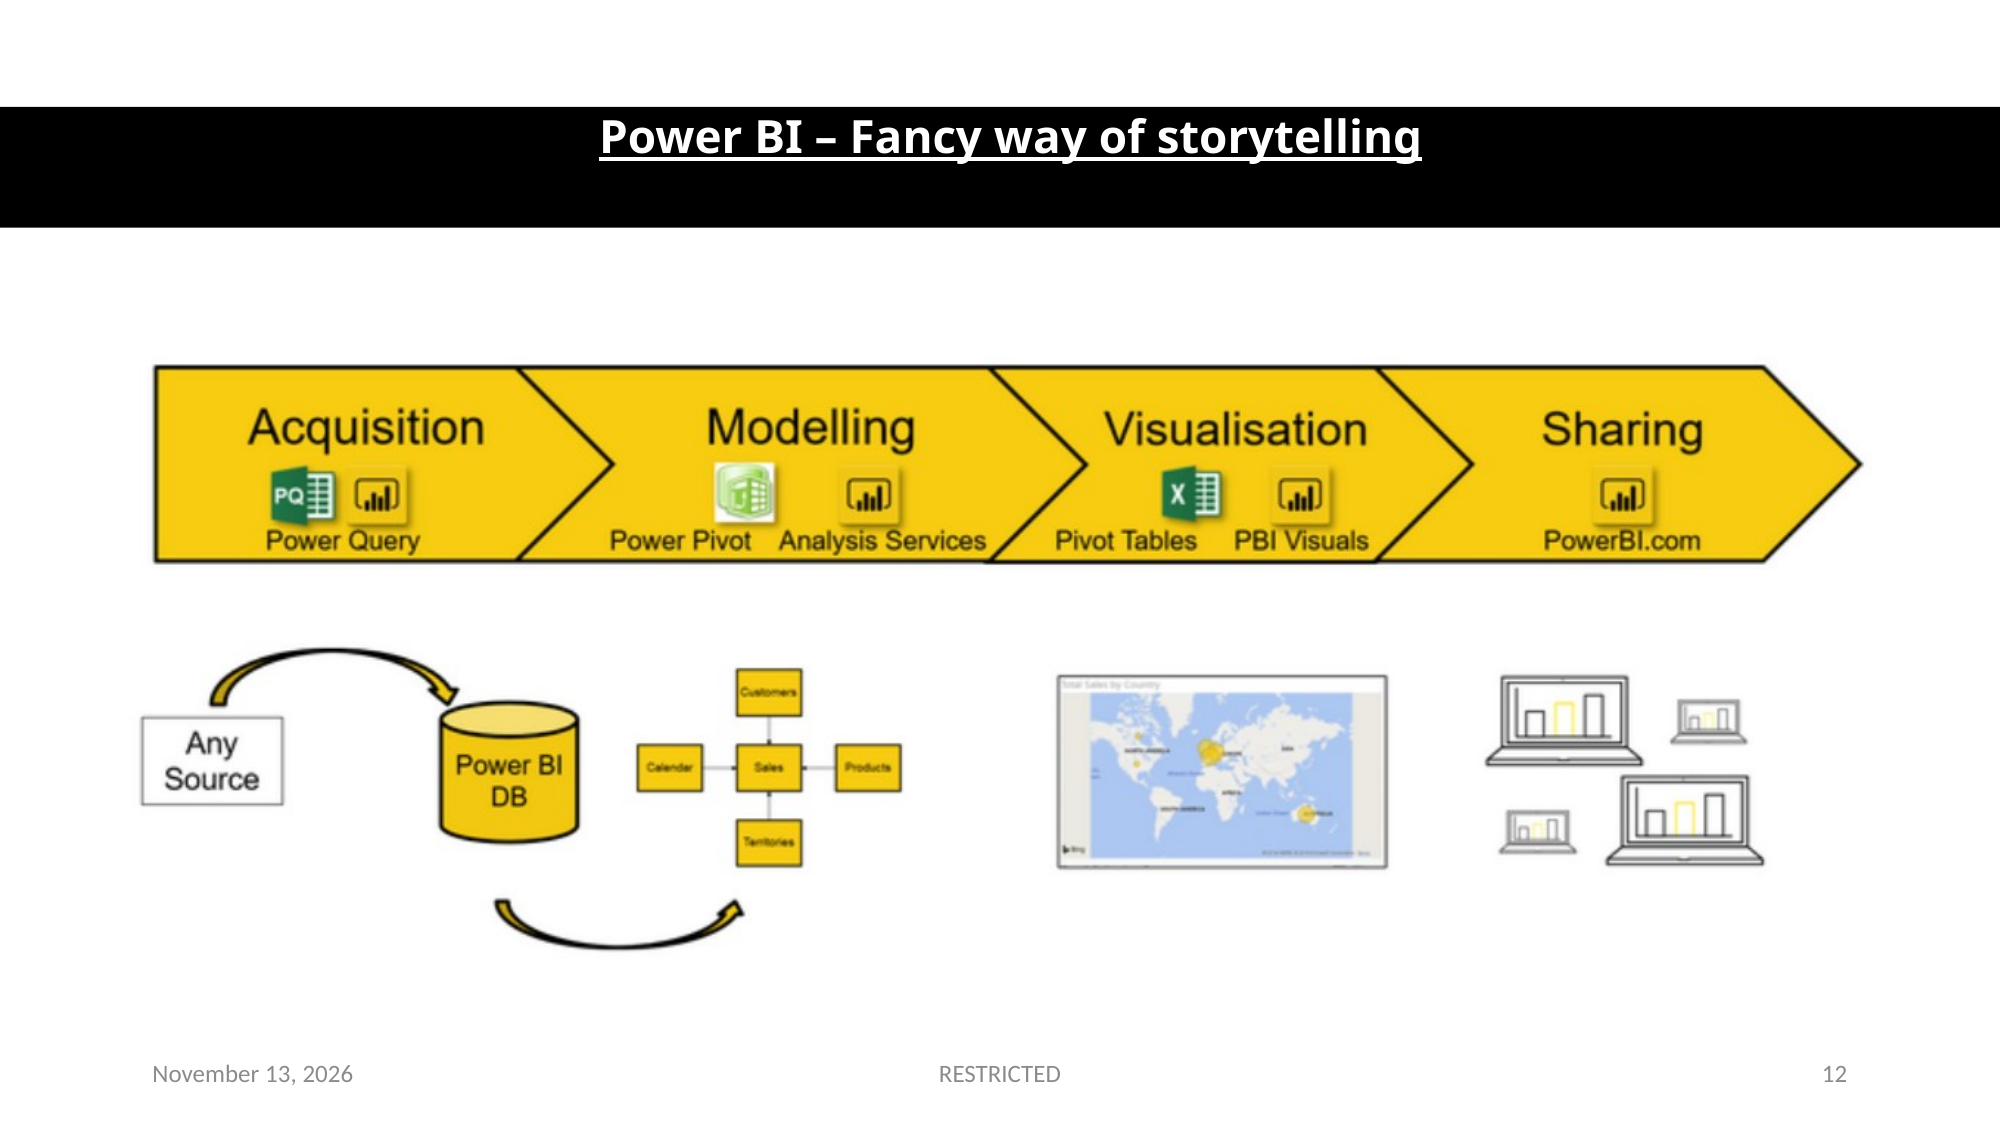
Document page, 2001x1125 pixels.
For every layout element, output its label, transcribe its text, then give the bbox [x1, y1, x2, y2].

text_box [0, 106, 2000, 229]
title Power BI – Fancy way of storytelling [91, 105, 1931, 228]
picture [105, 310, 1895, 960]
footer RESTRICTED [662, 1042, 1338, 1103]
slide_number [137, 1042, 588, 1103]
slide_number 12 [1412, 1042, 1863, 1103]
